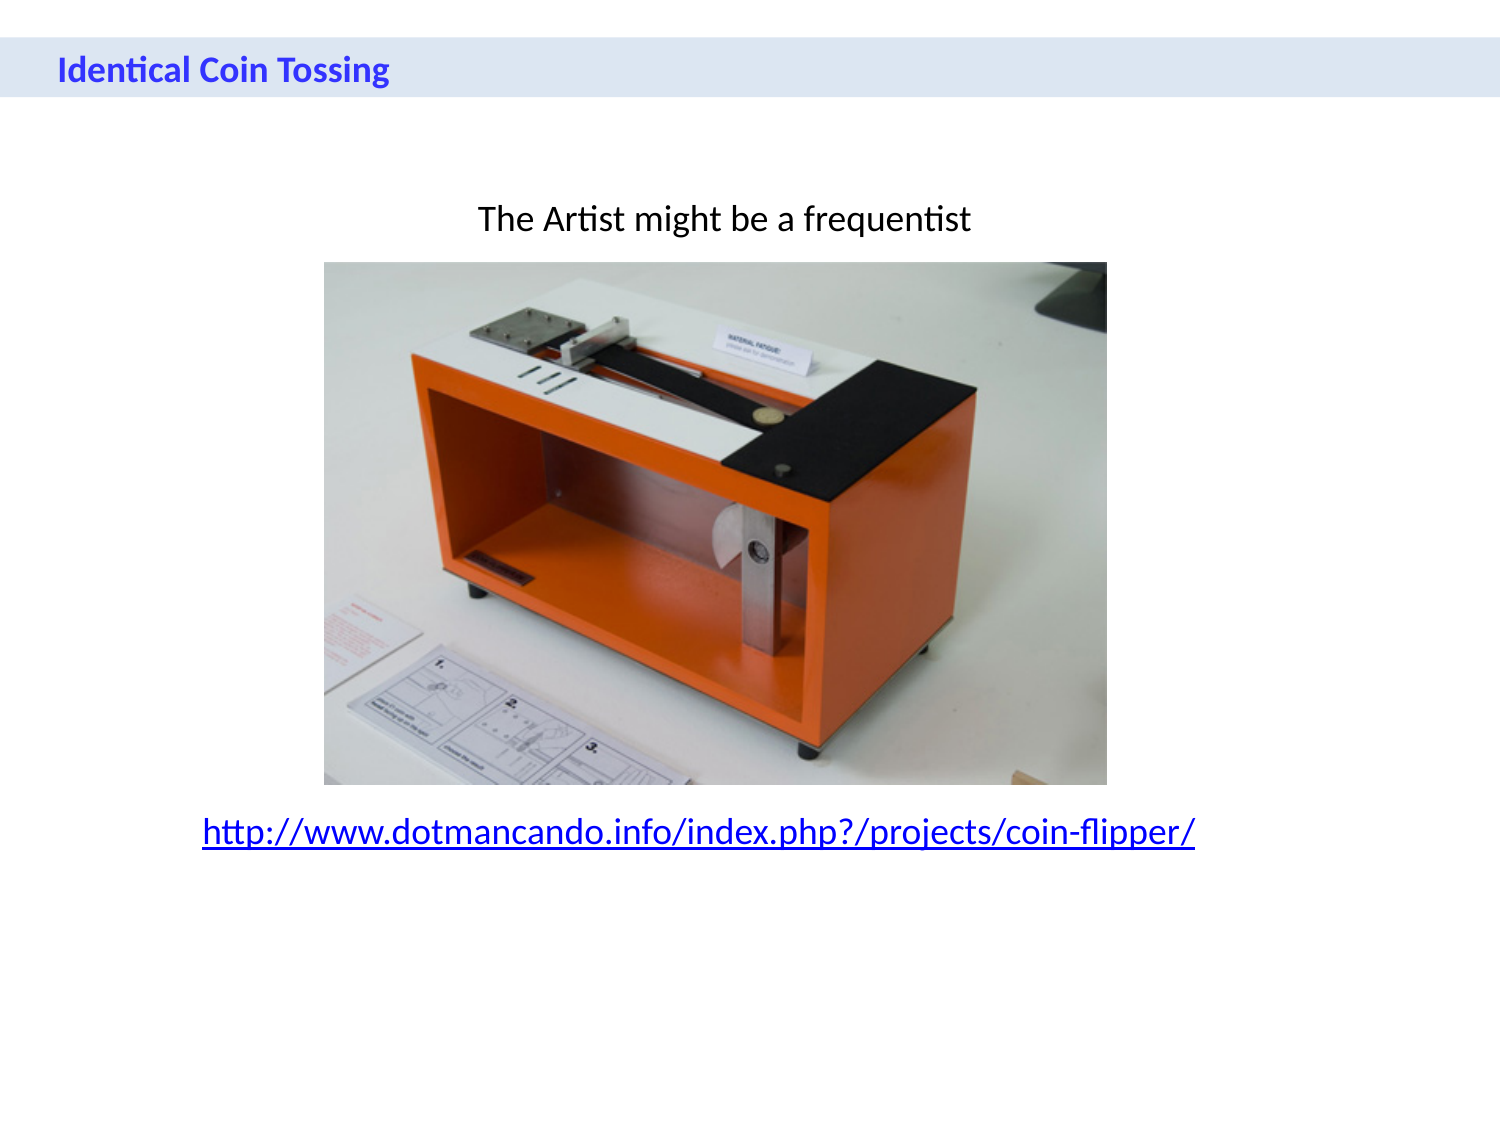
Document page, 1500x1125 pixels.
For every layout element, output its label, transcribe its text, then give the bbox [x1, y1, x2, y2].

picture [324, 262, 1107, 785]
text_box http://www.dotmancando.info/index.php?/projects/coin-flipper/ [187, 799, 1338, 905]
text_box The Artist might be a frequentist [187, 186, 1263, 246]
text_box Identical Coin Tossing [0, 37, 1500, 98]
